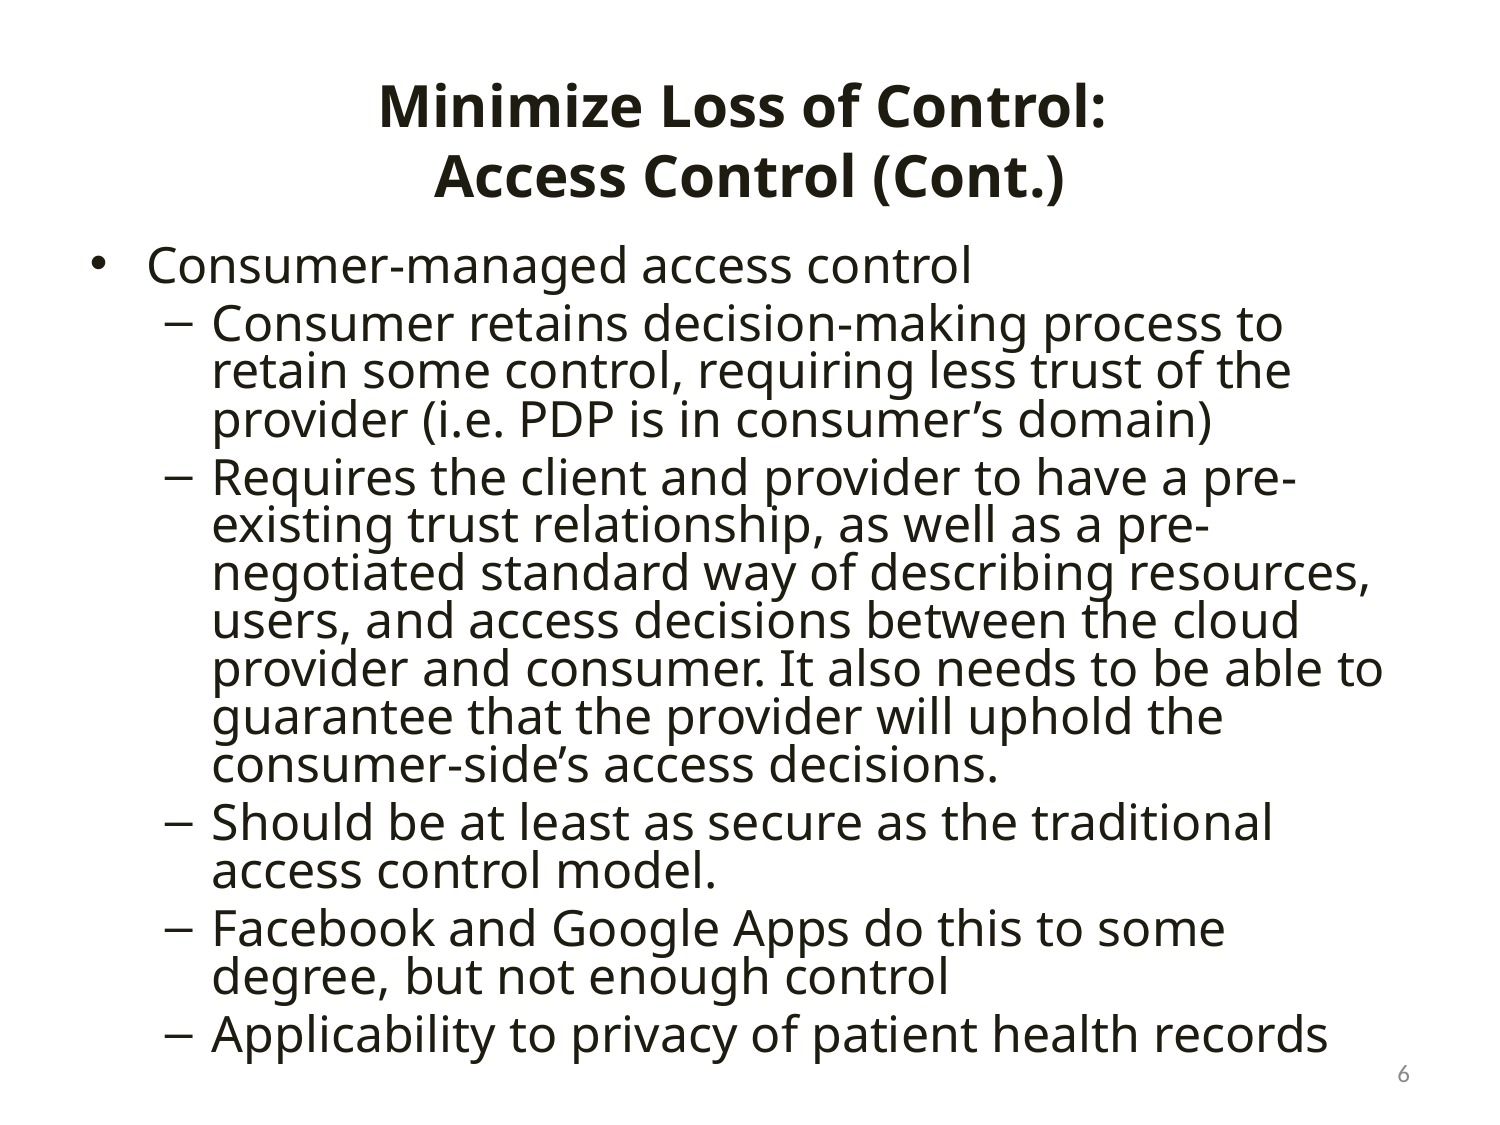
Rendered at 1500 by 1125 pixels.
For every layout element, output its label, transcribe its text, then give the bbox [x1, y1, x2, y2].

slide_number 6 [1074, 1068, 1425, 1103]
title Minimize Loss of Control: Access Control (Cont.) [74, 44, 1426, 233]
text_box Consumer-managed access control Consumer retains decision-making process to retain some control, requiring less trust of the provider (i.e. PDP is in consumer’s domain) Requires the client and provider to have a pre-existing trust relationship, as well as a pre-negotiated standard way of describing resources, users, and access decisions between the cloud provider and consumer. It also needs to be able to guarantee that the provider will uphold the consumer-side’s access decisions. Should be at least as secure as the traditional access control model. Facebook and Google Apps do this to some degree, but not enough control Applicability to privacy of patient health records [74, 237, 1425, 1068]
